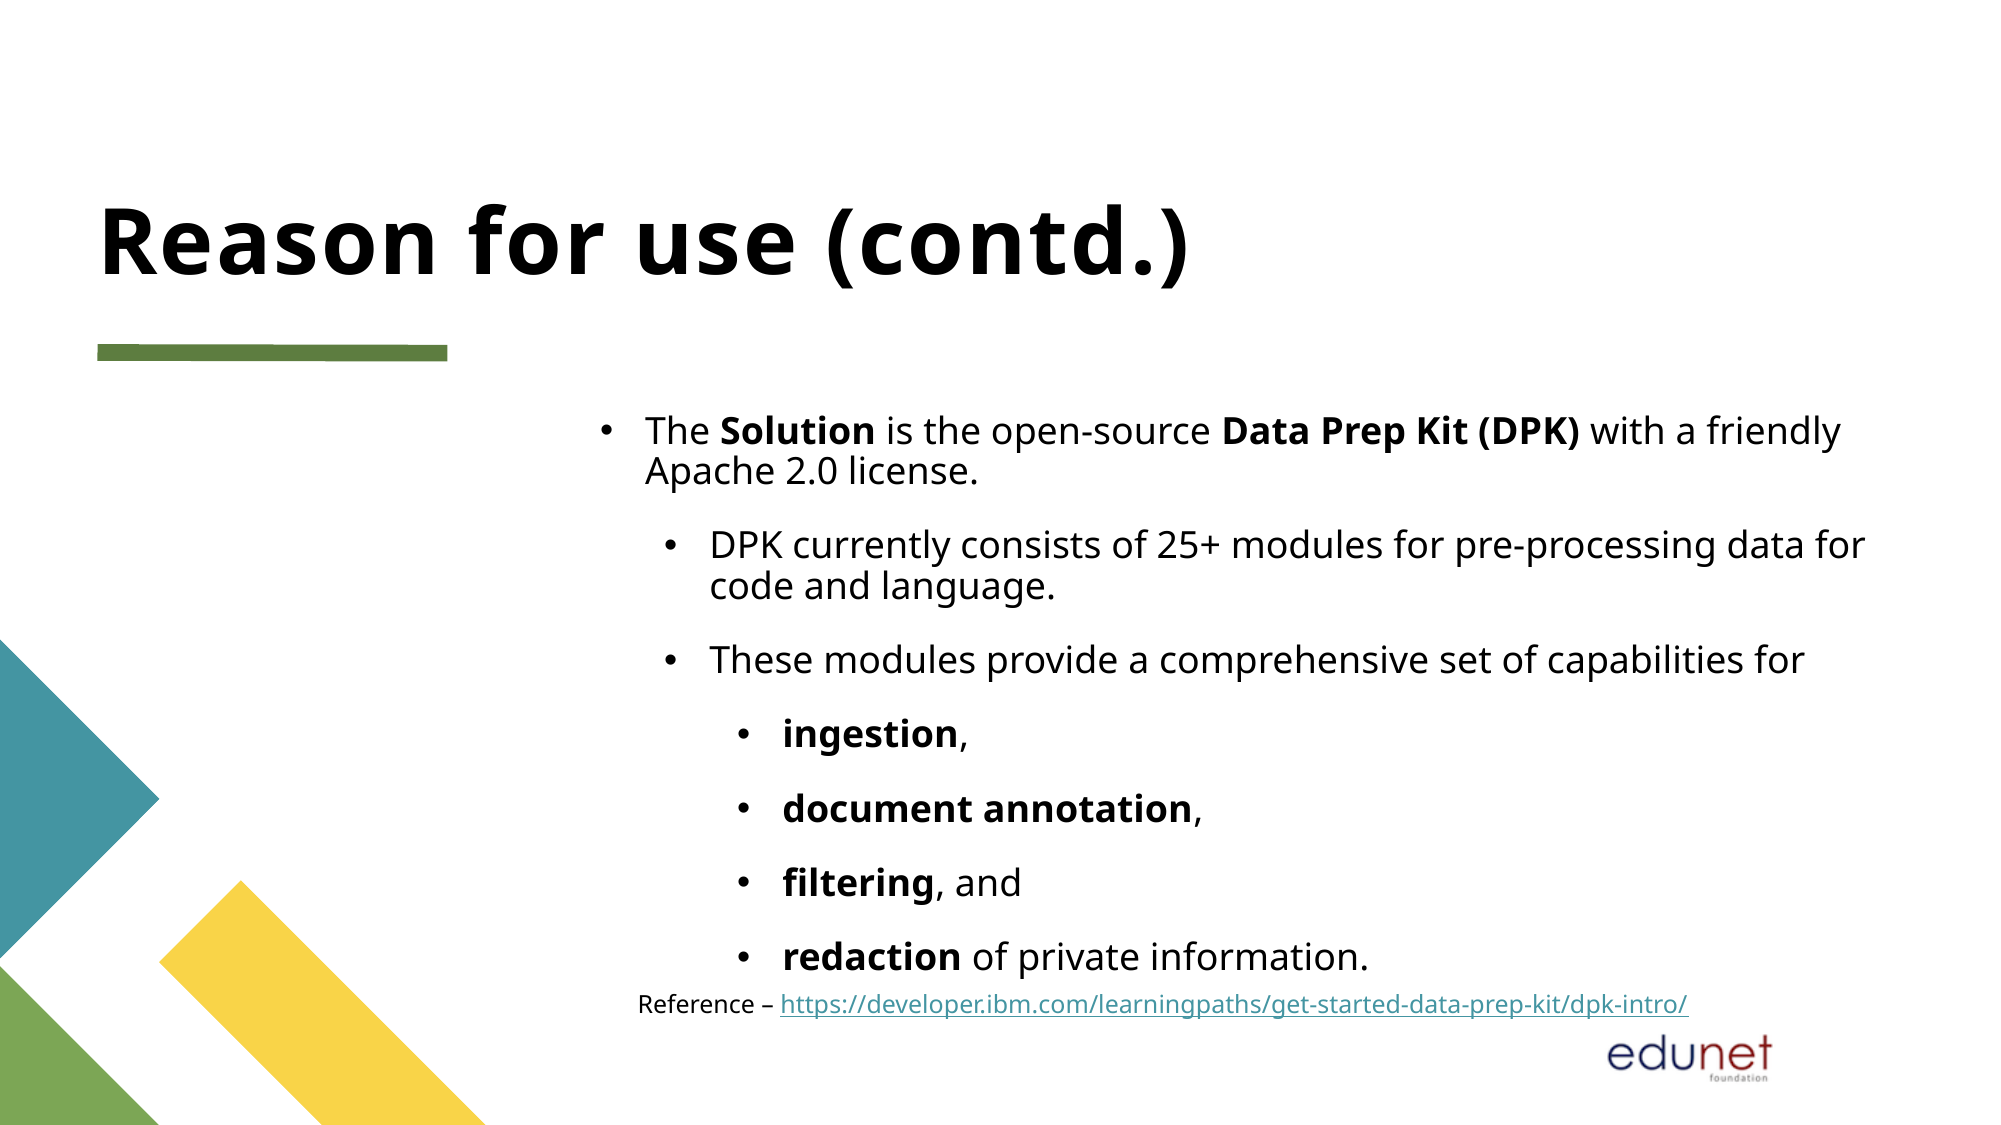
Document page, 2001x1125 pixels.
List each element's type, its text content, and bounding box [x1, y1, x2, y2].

title Reason for use (contd.) [97, 16, 1882, 293]
list The Solution is the open-source Data Prep Kit (DPK) with a friendly Apache 2.0 license. DPK currently consists of 25+ modules for pre-processing data for code and language. These modules provide a comprehensive set of capabilities for ingestion, document annotation, filtering, and redaction of private information. [600, 374, 1882, 982]
text_box Reference – https://developer.ibm.com/learningpaths/get-started-data-prep-kit/dpk-intro/ [622, 981, 1859, 1060]
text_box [0, 639, 486, 1125]
picture [1602, 1060, 1780, 1089]
